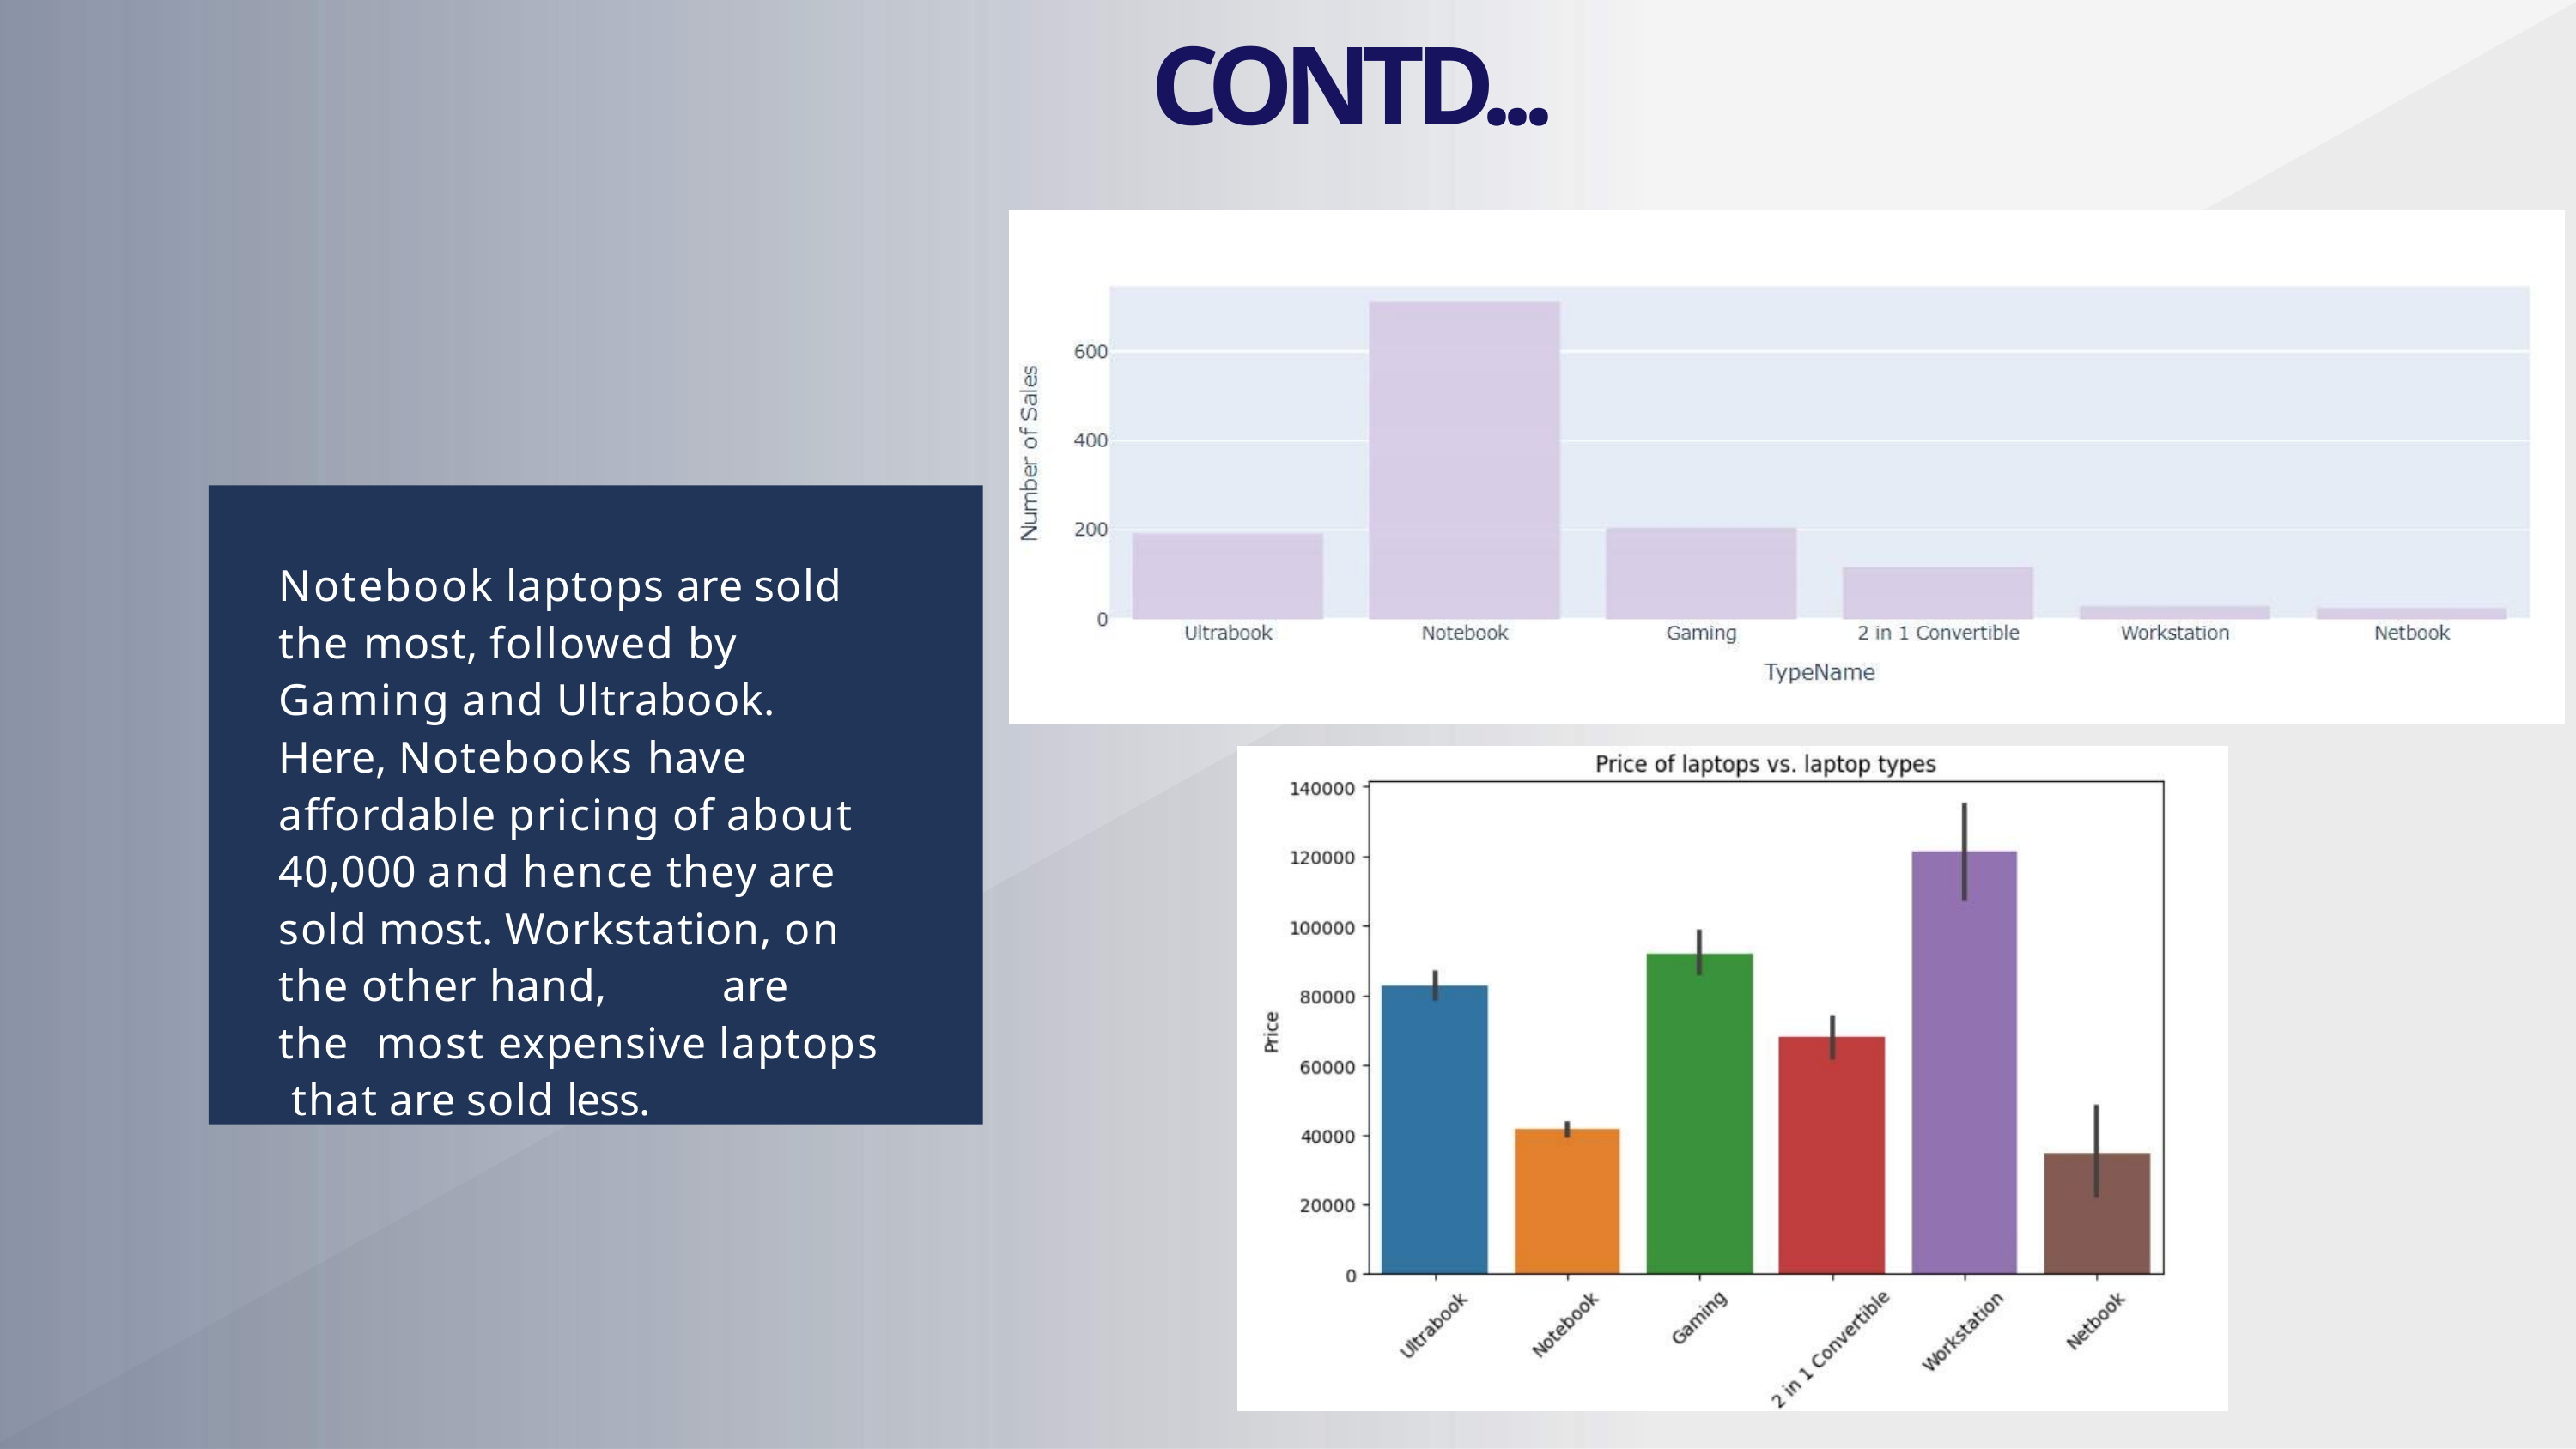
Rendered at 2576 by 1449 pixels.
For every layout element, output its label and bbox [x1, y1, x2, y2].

text_box [0, 0, 2576, 1449]
